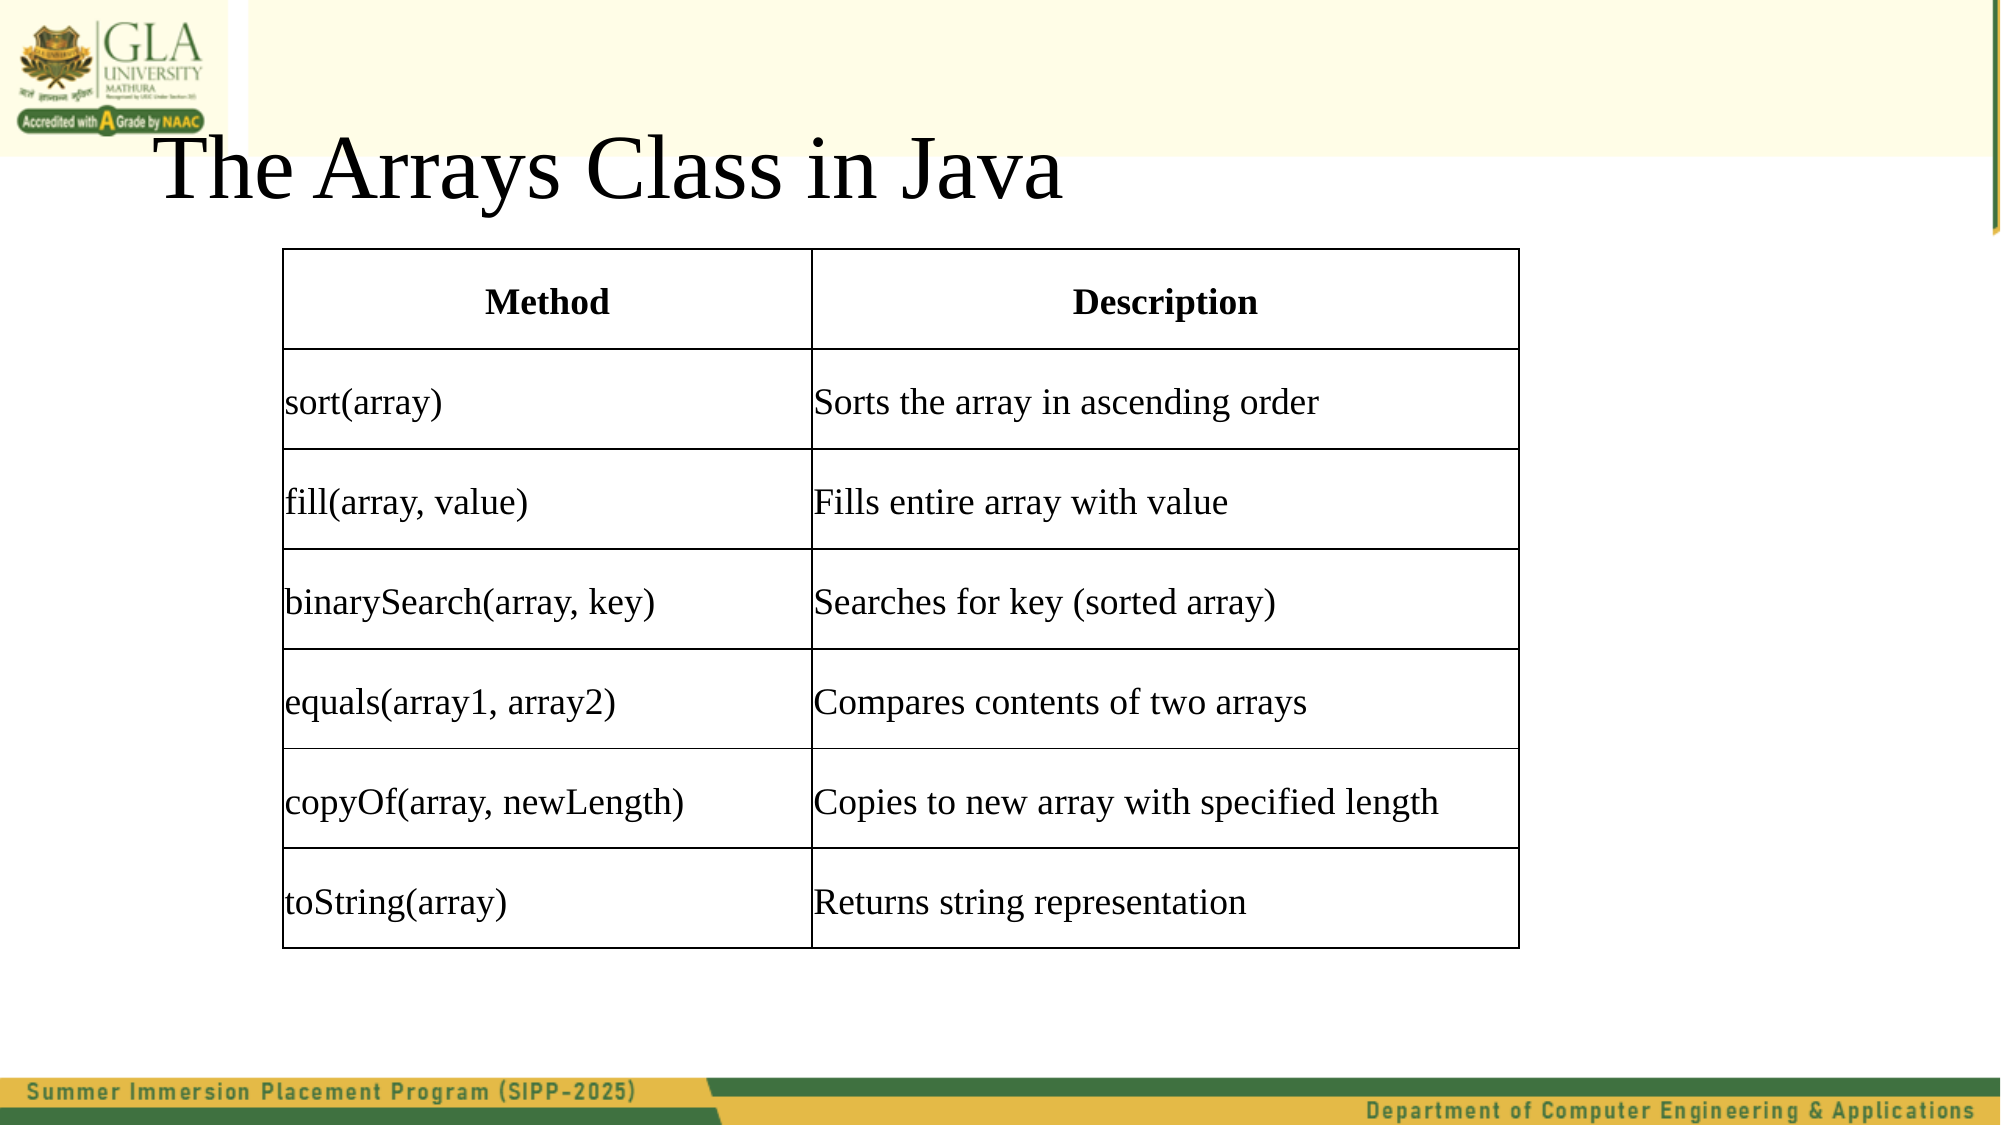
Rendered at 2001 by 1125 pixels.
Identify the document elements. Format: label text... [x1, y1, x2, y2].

table_cell toString(array) [284, 849, 811, 947]
picture [0, 0, 2001, 1125]
table_cell Copies to new array with specified length [813, 749, 1518, 847]
table_header Method [284, 250, 811, 348]
table_cell equals(array1, array2) [284, 650, 811, 748]
title The Arrays Class in Java [137, 59, 1863, 278]
table_cell Compares contents of two arrays [813, 650, 1518, 748]
table_cell Returns string representation [813, 849, 1518, 947]
table_cell copyOf(array, newLength) [284, 749, 811, 847]
table_cell Fills entire array with value [813, 450, 1518, 548]
table_cell sort(array) [284, 350, 811, 448]
table_cell fill(array, value) [284, 450, 811, 548]
table_cell binarySearch(array, key) [284, 550, 811, 648]
table_header Description [813, 250, 1518, 348]
table_cell Sorts the array in ascending order [813, 350, 1518, 448]
table_cell Searches for key (sorted array) [813, 550, 1518, 648]
